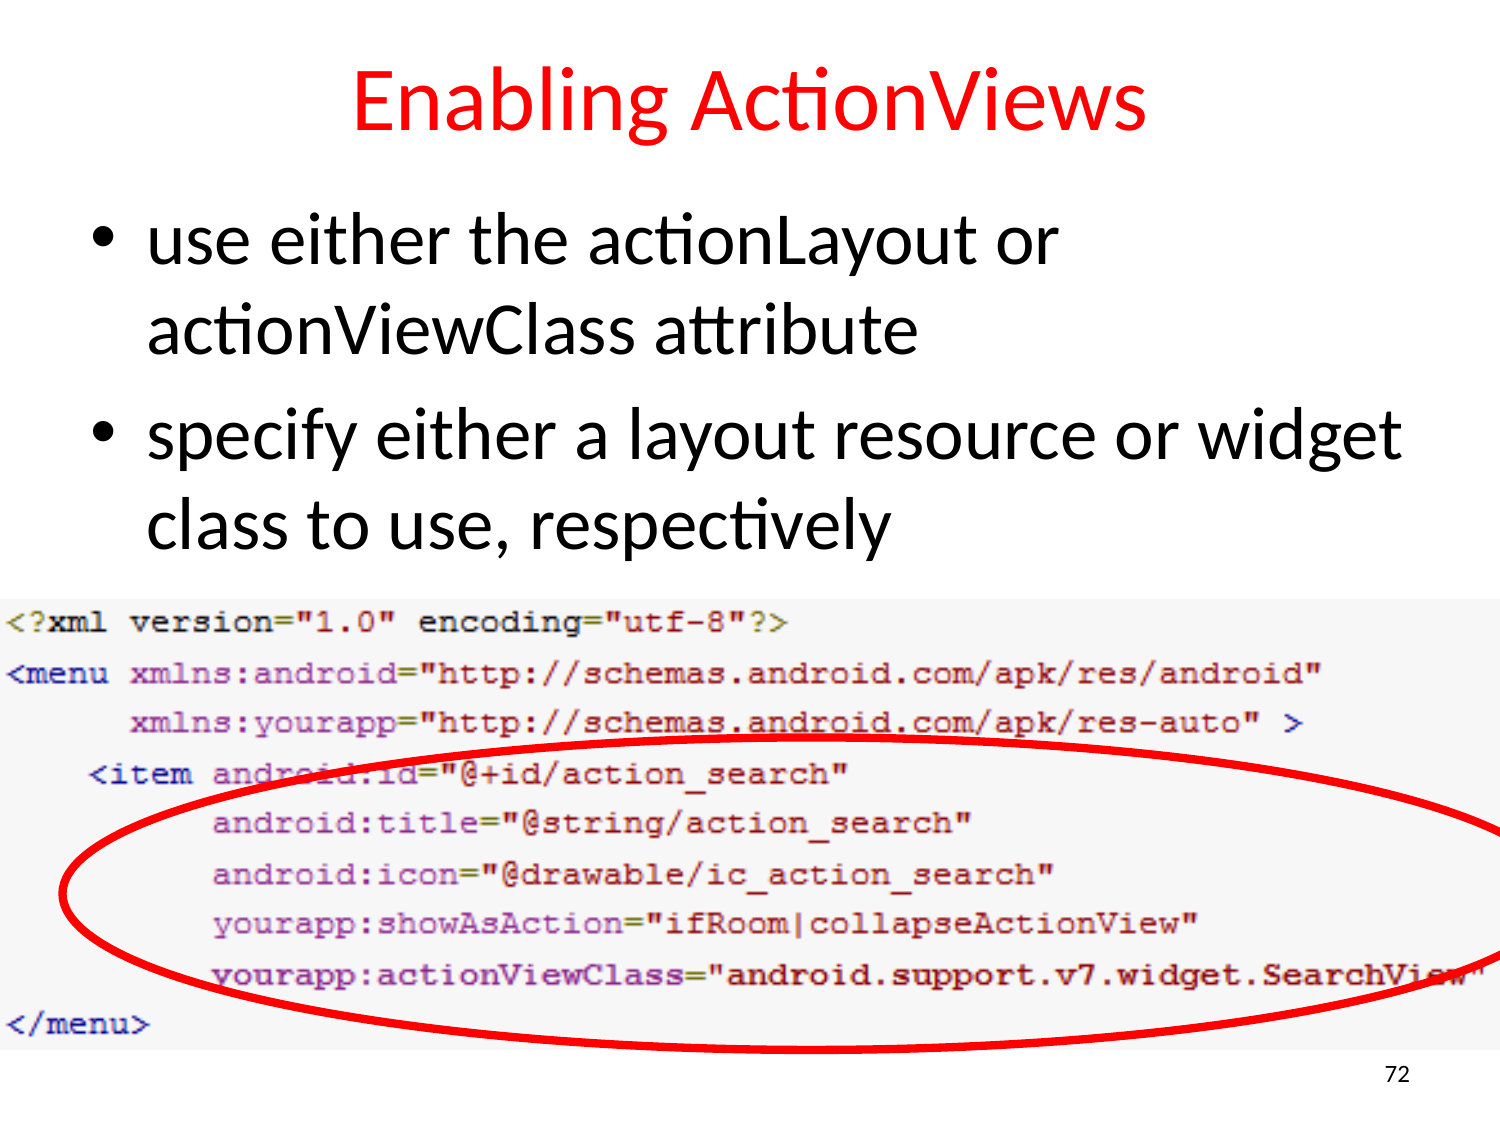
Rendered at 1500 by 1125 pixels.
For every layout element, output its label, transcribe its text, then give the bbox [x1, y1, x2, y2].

picture [0, 599, 1500, 1051]
slide_number 72 [1074, 1061, 1425, 1103]
list use either the actionLayout or actionViewClass attribute specify either a layout resource or widget class to use, respectively [75, 182, 1425, 599]
title Enabling ActionViews [75, 0, 1425, 182]
